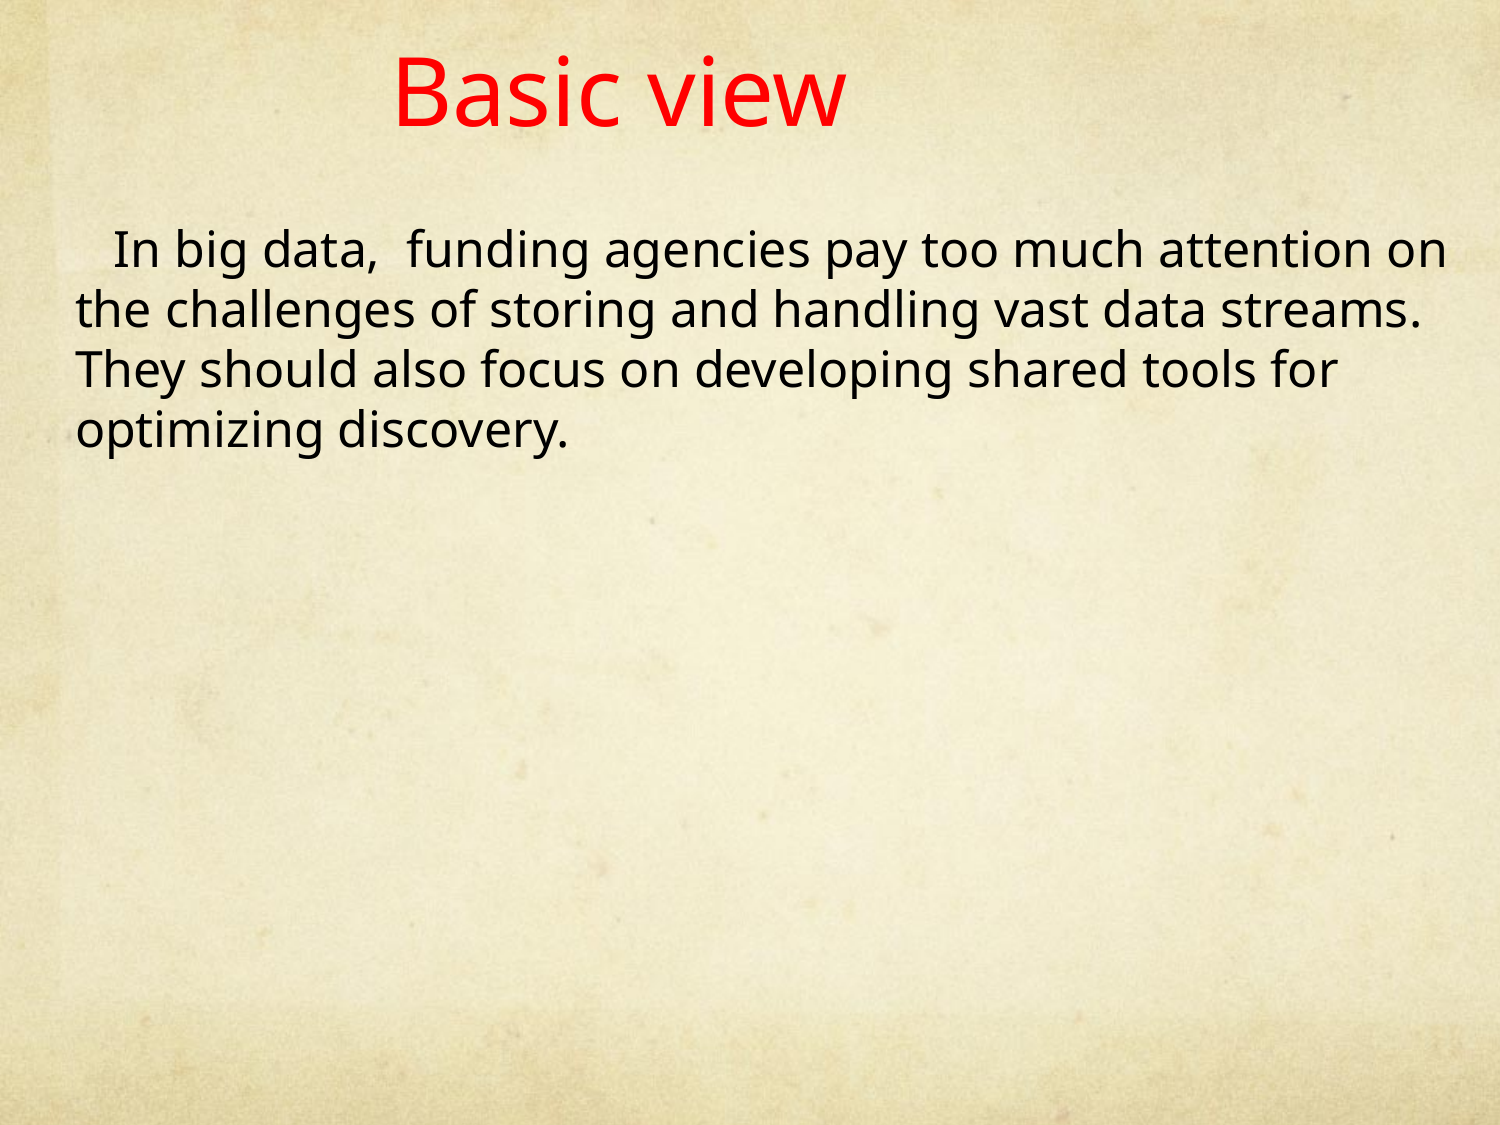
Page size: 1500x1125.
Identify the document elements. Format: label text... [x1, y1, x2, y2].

text_box In big data, funding agencies pay too much attention on the challenges of storing and handling vast data streams. They should also focus on developing shared tools for optimizing discovery. [60, 210, 1485, 876]
text_box Basic view [375, 74, 1500, 218]
picture [0, 0, 1500, 1125]
